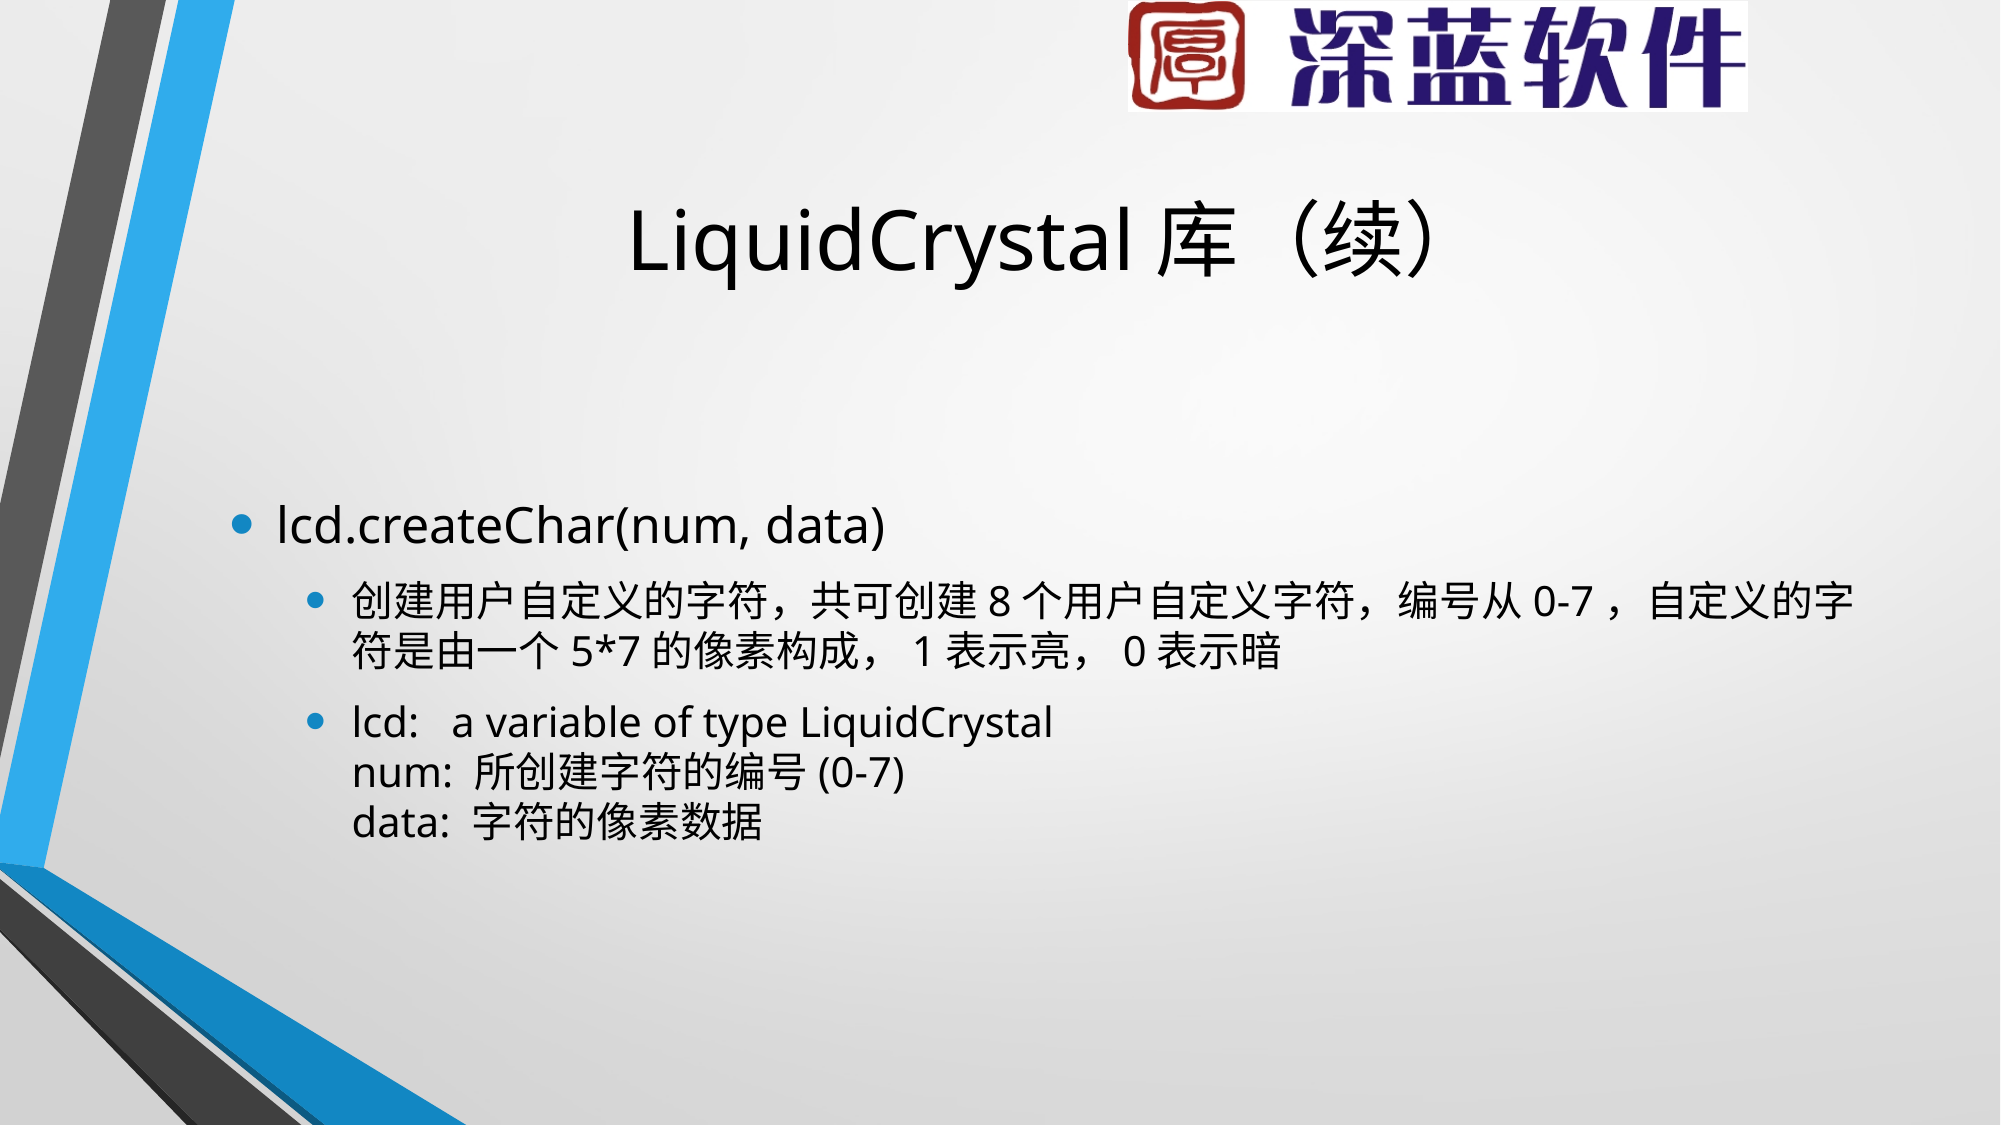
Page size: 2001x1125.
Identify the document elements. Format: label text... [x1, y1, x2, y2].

title LiquidCrystal库（续） [214, 75, 1900, 400]
list lcd.createChar(num, data) 创建用户自定义的字符，共可创建8个用户自定义字符，编号从0-7，自定义的字符是由一个5*7的像素构成，1表示亮，0表示暗 lcd: a variable of type LiquidCrystal num: 所创建字符的编号(0-7) data: 字符的像素数据 [214, 437, 1900, 985]
picture [1127, 0, 1748, 112]
